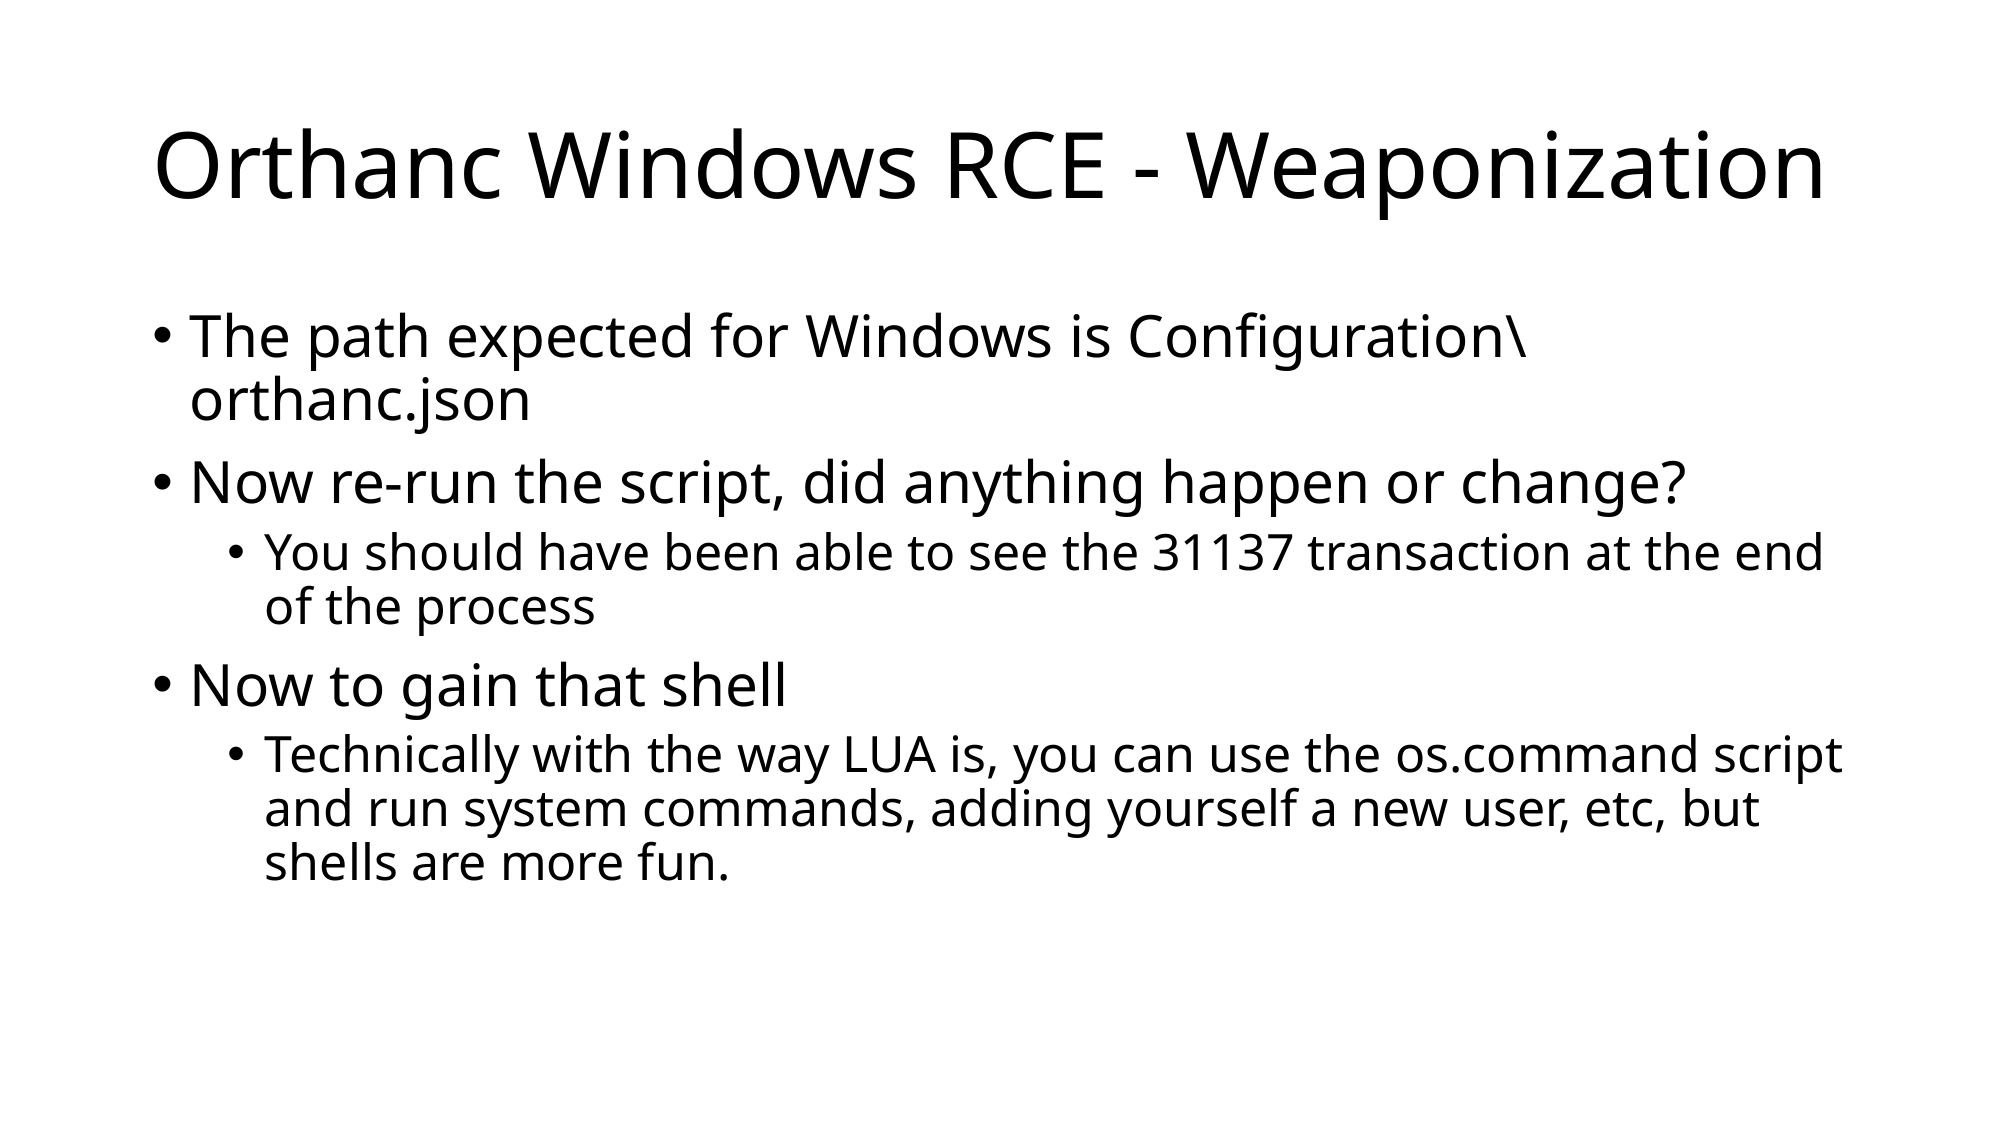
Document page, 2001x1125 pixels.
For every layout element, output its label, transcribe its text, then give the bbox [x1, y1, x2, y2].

title Orthanc Windows RCE - Weaponization [137, 59, 1863, 278]
list The path expected for Windows is Configuration\orthanc.json Now re-run the script, did anything happen or change? You should have been able to see the 31137 transaction at the end of the process Now to gain that shell Technically with the way LUA is, you can use the os.command script and run system commands, adding yourself a new user, etc, but shells are more fun. [137, 299, 1863, 1014]
